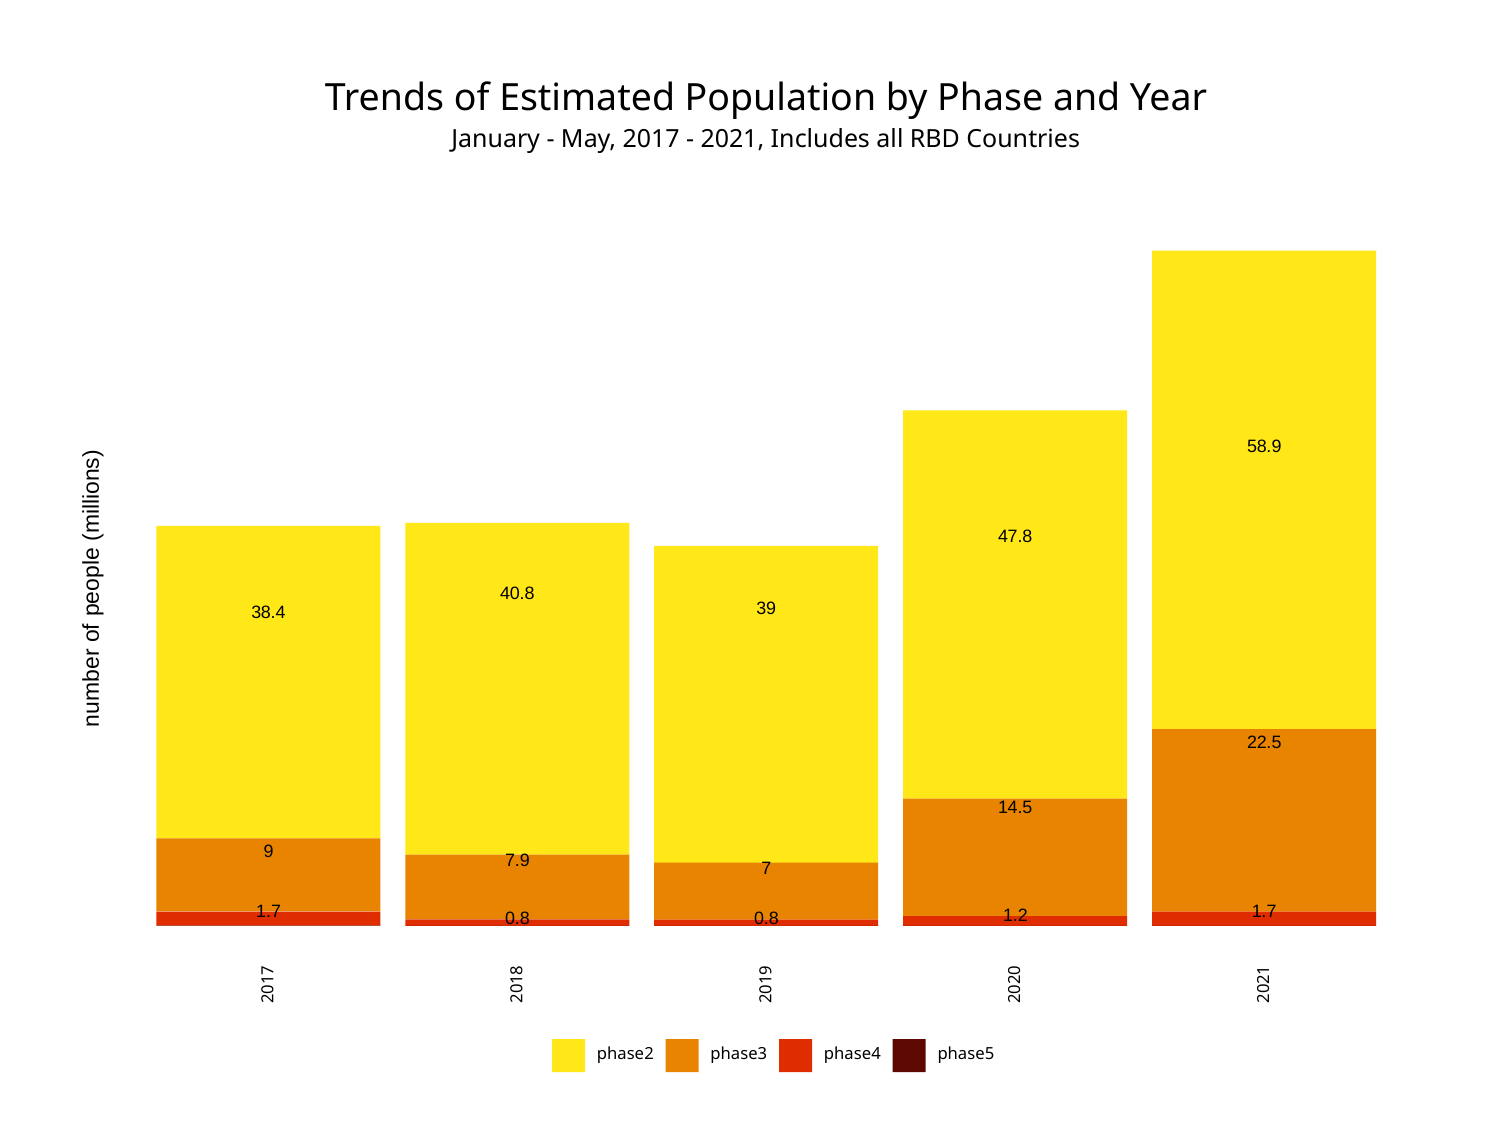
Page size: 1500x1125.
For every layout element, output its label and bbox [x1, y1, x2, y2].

text_box [74, 74, 1426, 1125]
